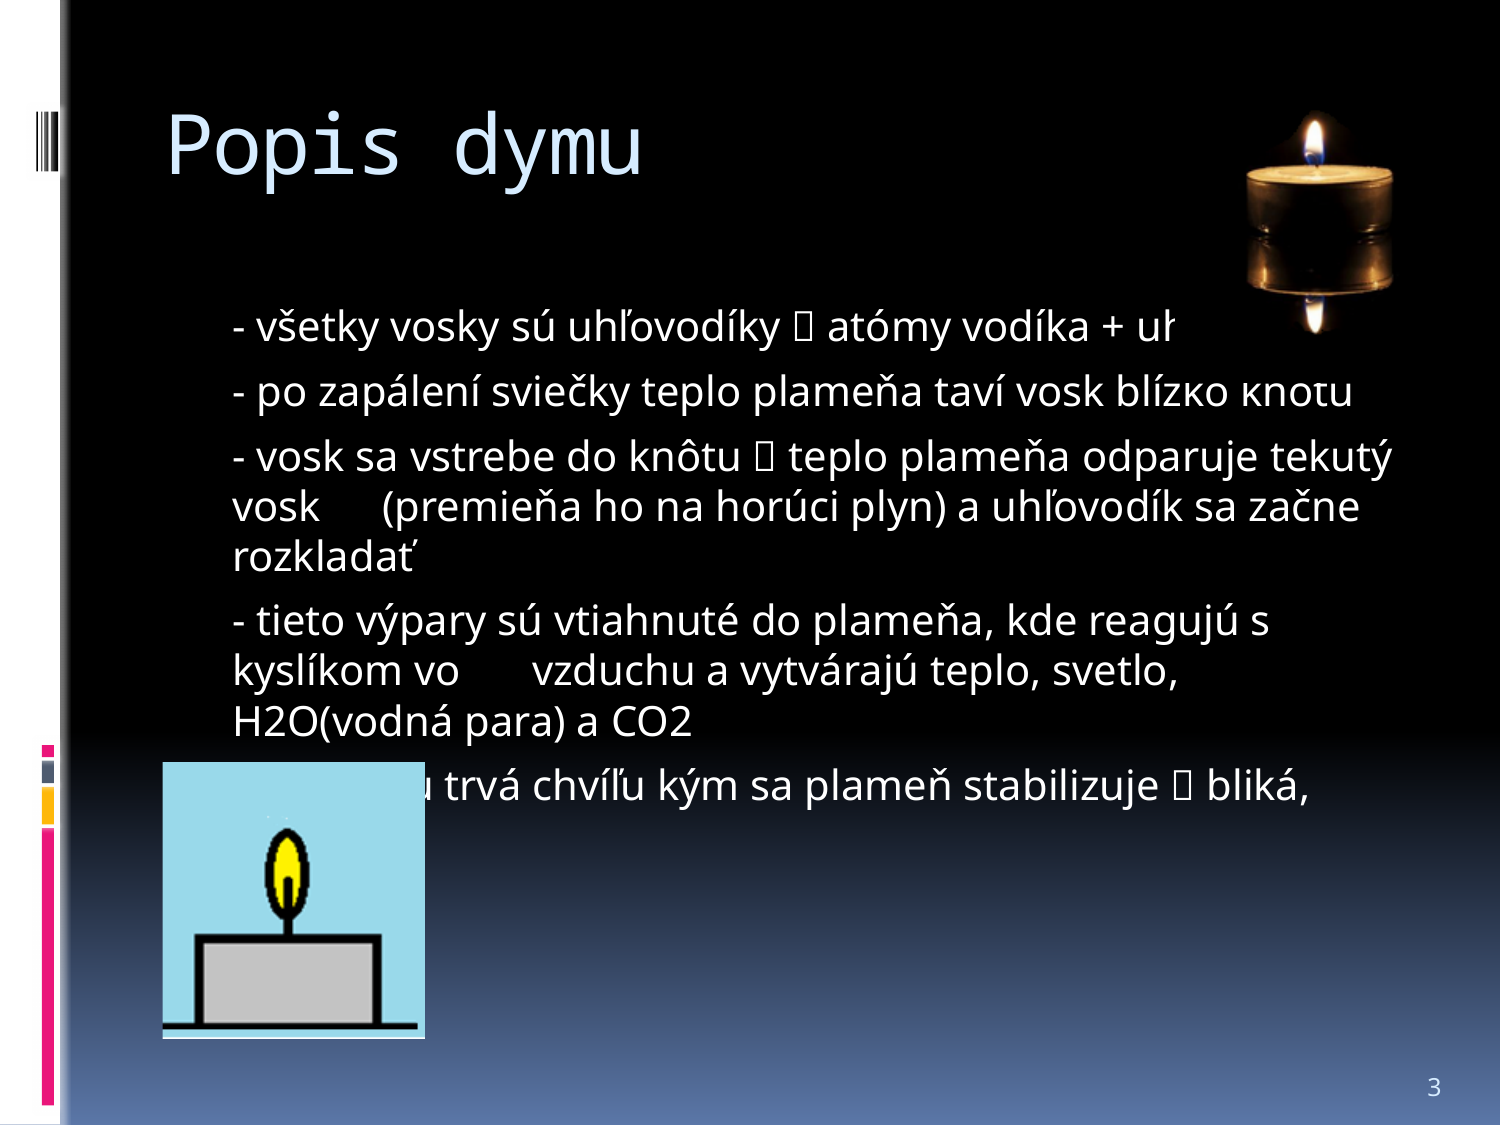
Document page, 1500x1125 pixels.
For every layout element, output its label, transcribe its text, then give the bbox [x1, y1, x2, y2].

slide_number 3 [1412, 1052, 1488, 1113]
picture [1174, 61, 1440, 384]
list - všetky vosky sú uhľovodíky  atómy vodíka + uhlíka - po zapálení sviečky teplo plameňa taví vosk blízko knôtu - vosk sa vstrebe do knôtu  teplo plameňa odparuje tekutý vosk (premieňa ho na horúci plyn) a uhľovodík sa začne rozkladať - tieto výpary sú vtiahnuté do plameňa, kde reagujú s kyslíkom vo vzduchu a vytvárajú teplo, svetlo, H2O(vodná para) a CO2 -spočiatku trvá chvíľu kým sa plameň stabilizuje  bliká, dymí [150, 292, 1425, 1043]
picture [162, 762, 426, 1040]
title Popis dymu [150, 83, 1166, 234]
